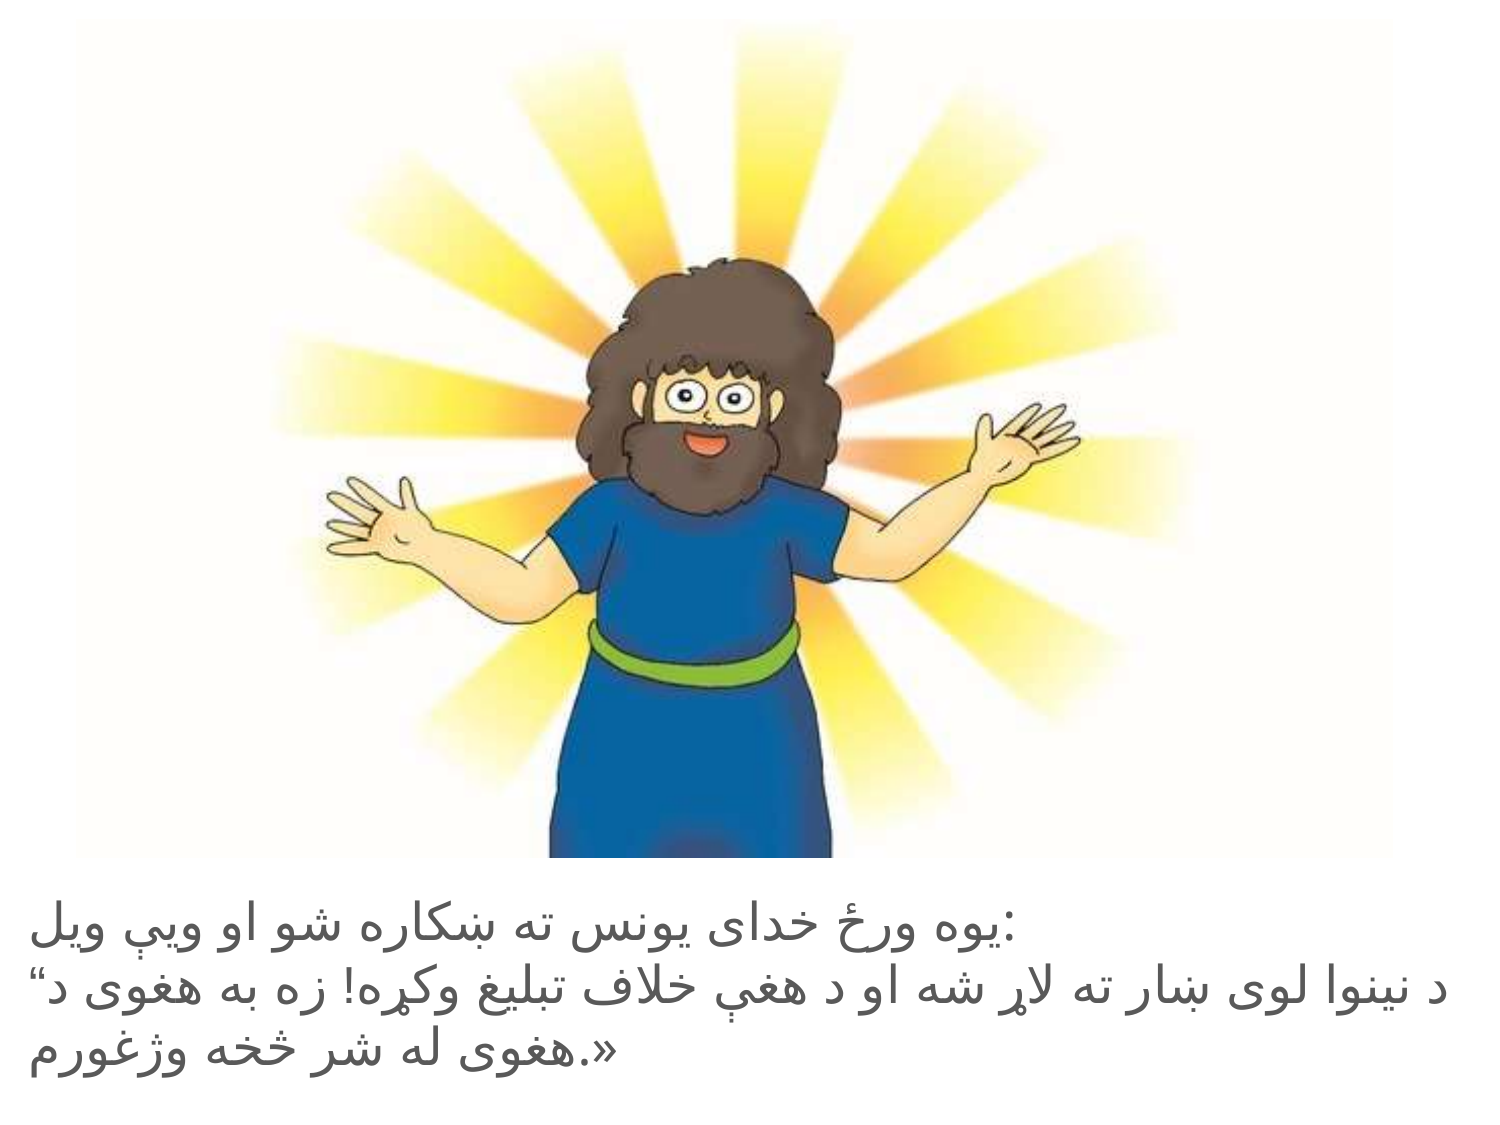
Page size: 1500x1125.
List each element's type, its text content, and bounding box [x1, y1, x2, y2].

picture [76, 18, 1394, 858]
text_box یوه ورځ خدای یونس ته ښکاره شو او ویې ویل: “د نینوا لوی ښار ته لاړ شه او د هغې خلاف تبلیغ وکړه! زه به هغوی د هغوی له شر څخه وژغورم.» [13, 881, 1500, 1084]
